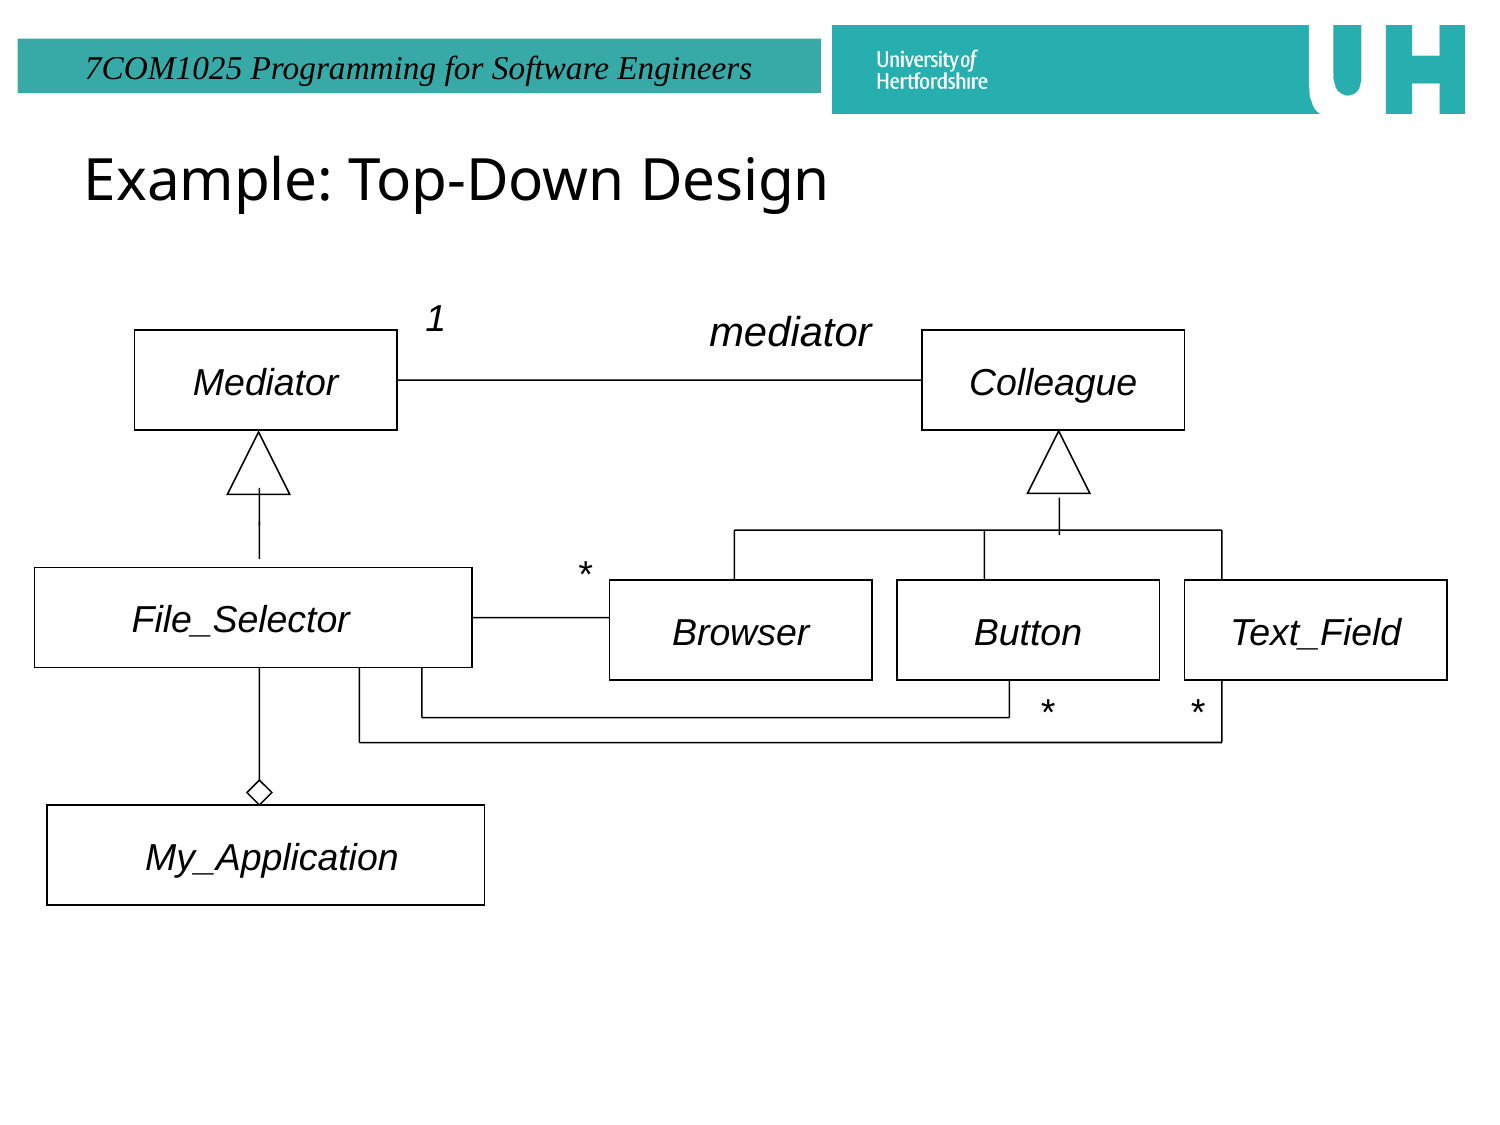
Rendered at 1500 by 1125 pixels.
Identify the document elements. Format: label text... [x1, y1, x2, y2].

text_box [34, 567, 109, 668]
text_box mediator [659, 280, 922, 380]
text_box [372, 567, 472, 668]
text_box My_Application [121, 805, 422, 905]
text_box [46, 805, 121, 905]
picture [832, 25, 1465, 114]
text_box * [1174, 680, 1219, 740]
text_box [246, 780, 272, 806]
text_box 1 [410, 286, 462, 347]
text_box * [562, 542, 607, 603]
text_box [1027, 430, 1090, 494]
text_box [422, 805, 485, 905]
text_box [227, 431, 290, 495]
text_box Browser [609, 580, 872, 680]
title Example: Top-Down Design [68, 72, 1363, 291]
text_box Colleague [921, 330, 1185, 430]
text_box Text_Field [1184, 580, 1447, 680]
text_box Mediator [134, 330, 397, 430]
text_box Button [896, 580, 1160, 680]
text_box * [1024, 680, 1069, 740]
text_box File_Selector [109, 567, 372, 668]
